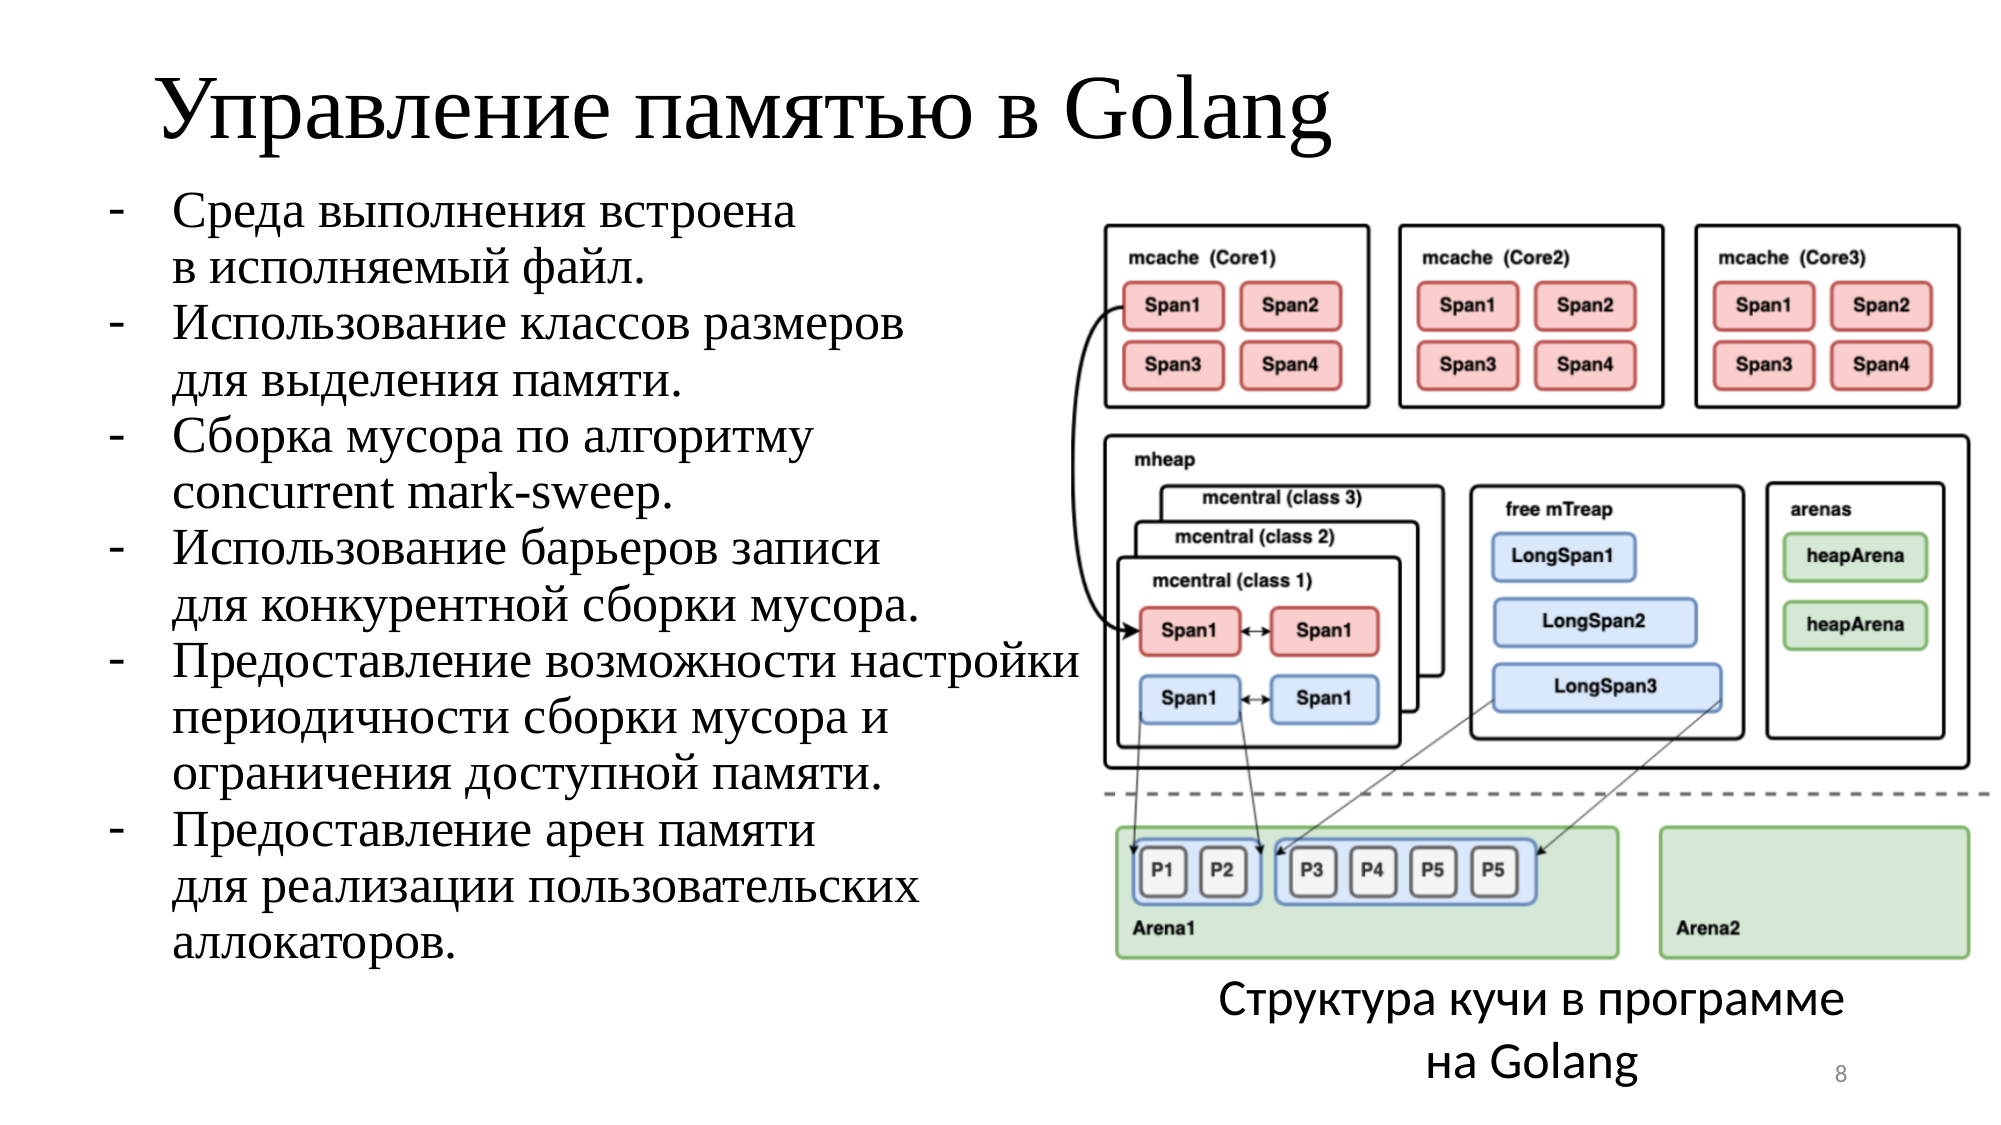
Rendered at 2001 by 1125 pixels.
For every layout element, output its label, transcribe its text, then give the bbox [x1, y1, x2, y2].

text_box Среда выполнения встроена в исполняемый файл. Использование классов размеров для выделения памяти. Сборка мусора по алгоритму concurrent mark-sweep. Использование барьеров записи для конкурентной сборки мусора. Предоставление возможности настройки периодичности сборки мусора и ограничения доступной памяти. Предоставление арен памяти для реализации пользовательских аллокаторов. [82, 167, 1112, 1087]
title Управление памятью в Golang [137, 0, 1863, 215]
text_box Структура кучи в программе на Golang [1192, 976, 1872, 1103]
picture [1063, 217, 2000, 968]
